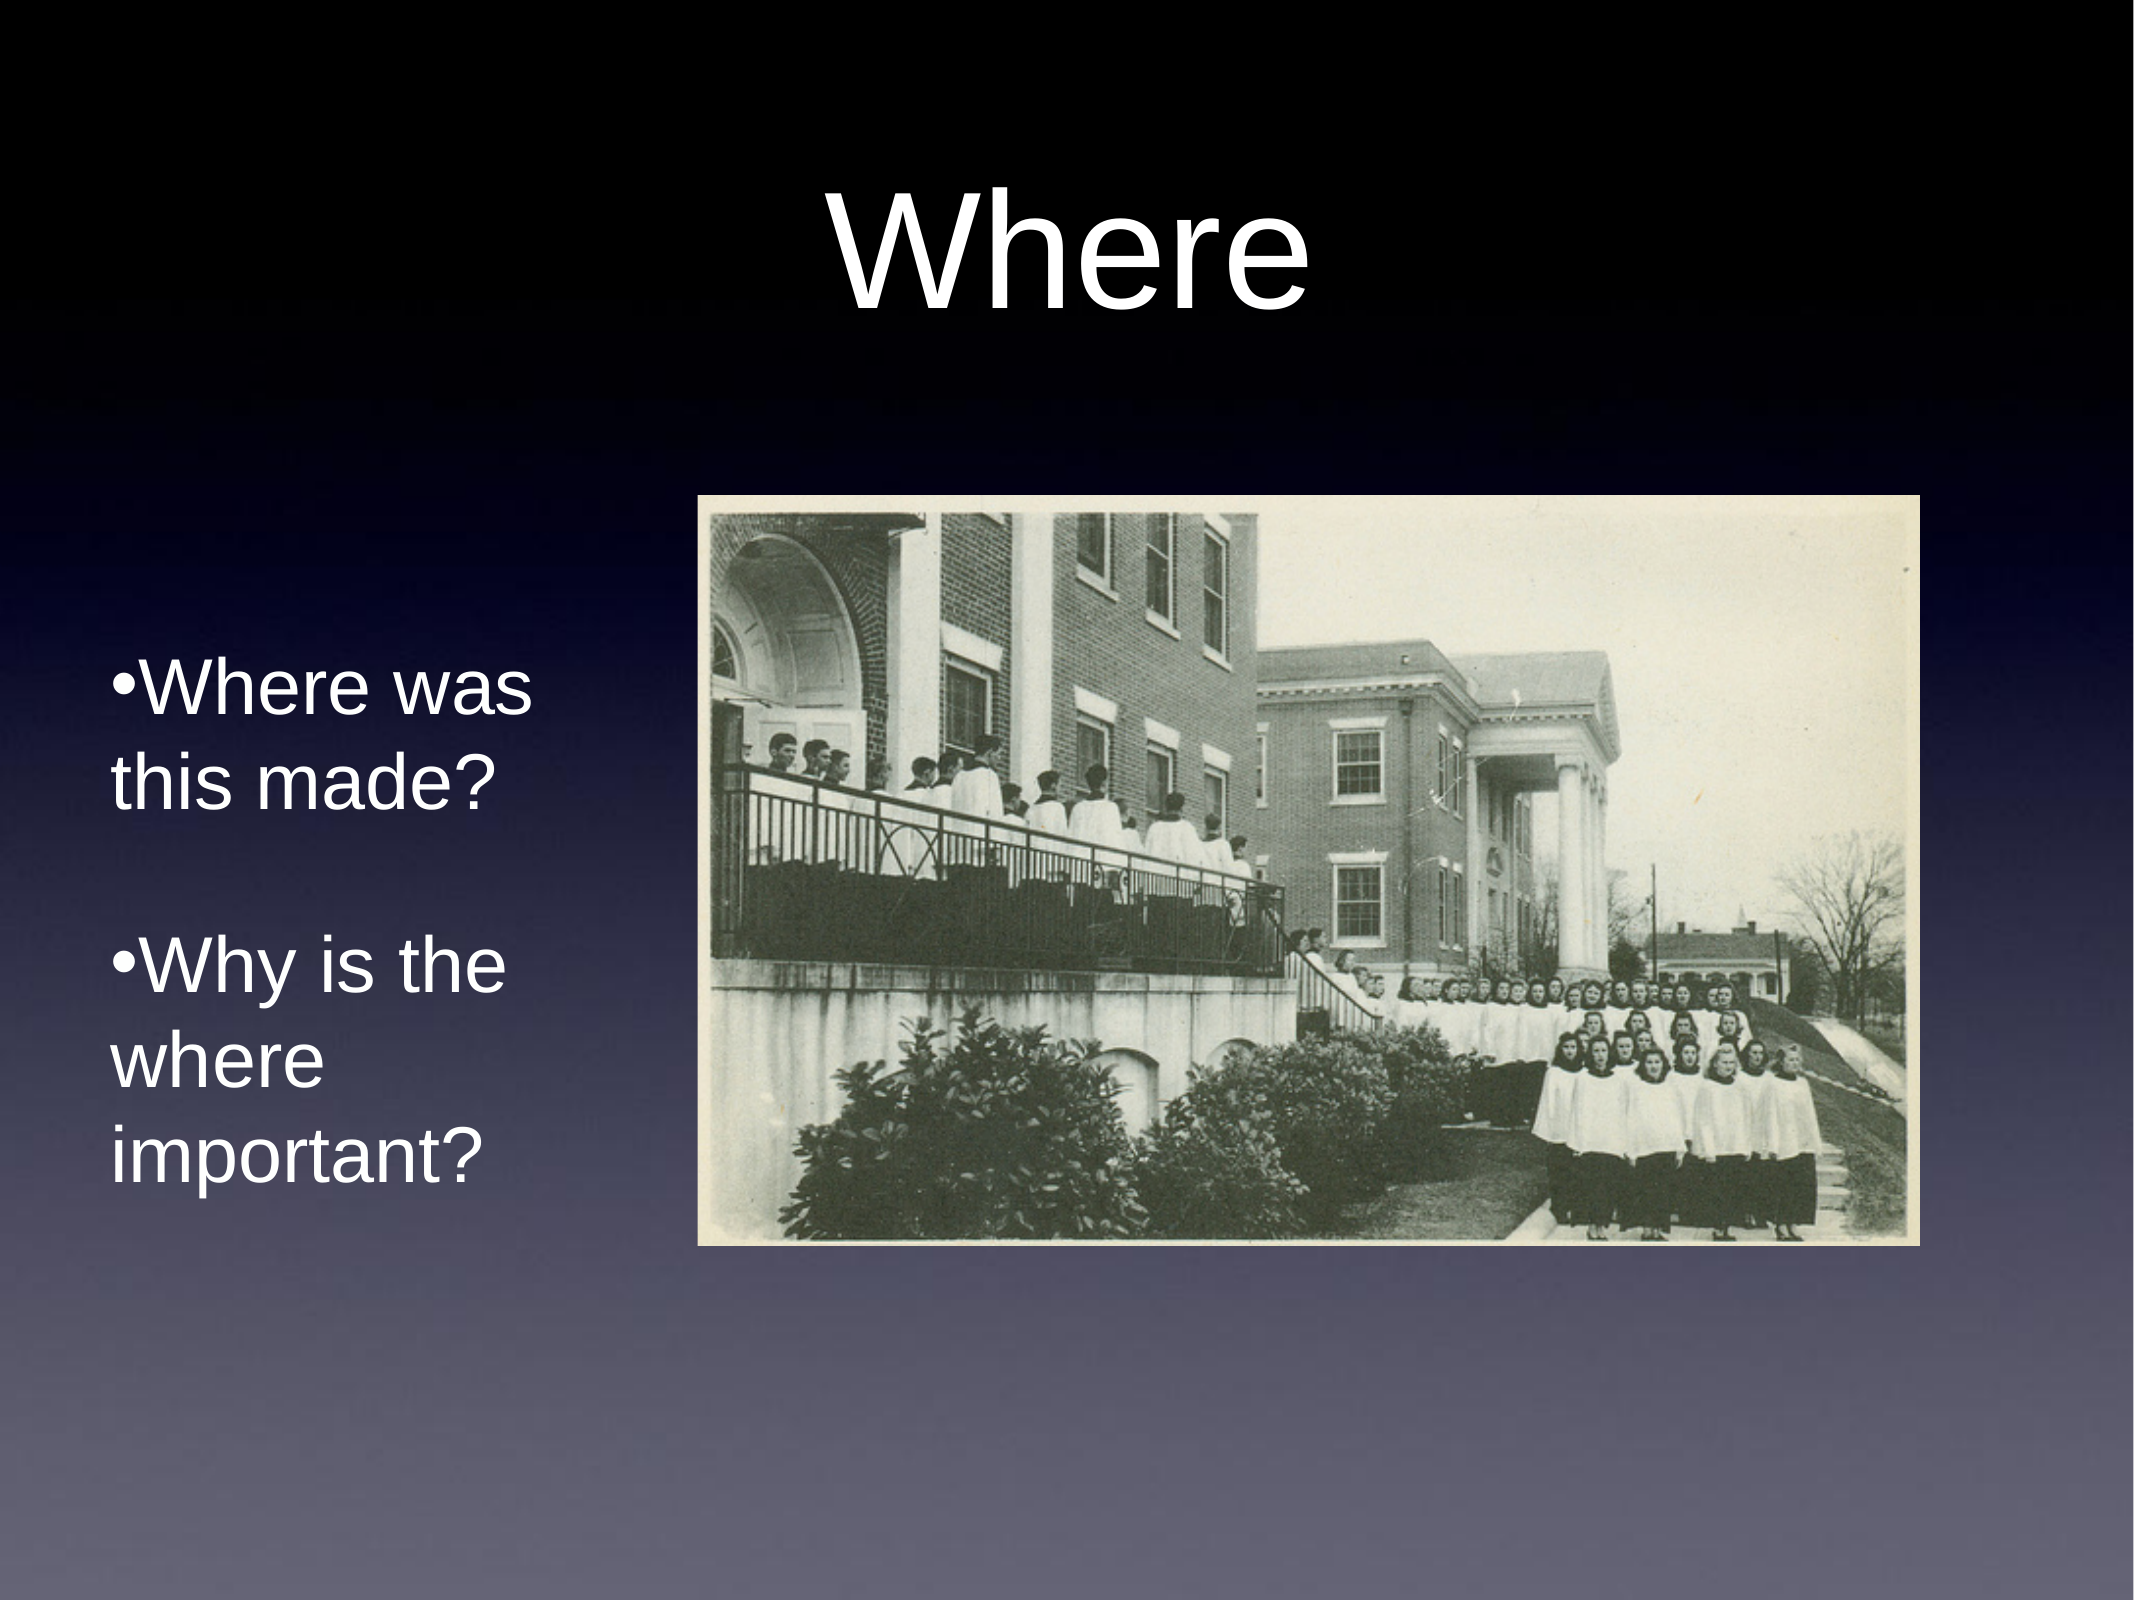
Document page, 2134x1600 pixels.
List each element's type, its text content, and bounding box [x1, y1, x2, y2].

picture [0, 0, 2134, 1600]
list Where was this made? Why is the where important? [95, 472, 617, 1361]
title Where [208, 41, 1925, 442]
text_box [697, 495, 1920, 1246]
